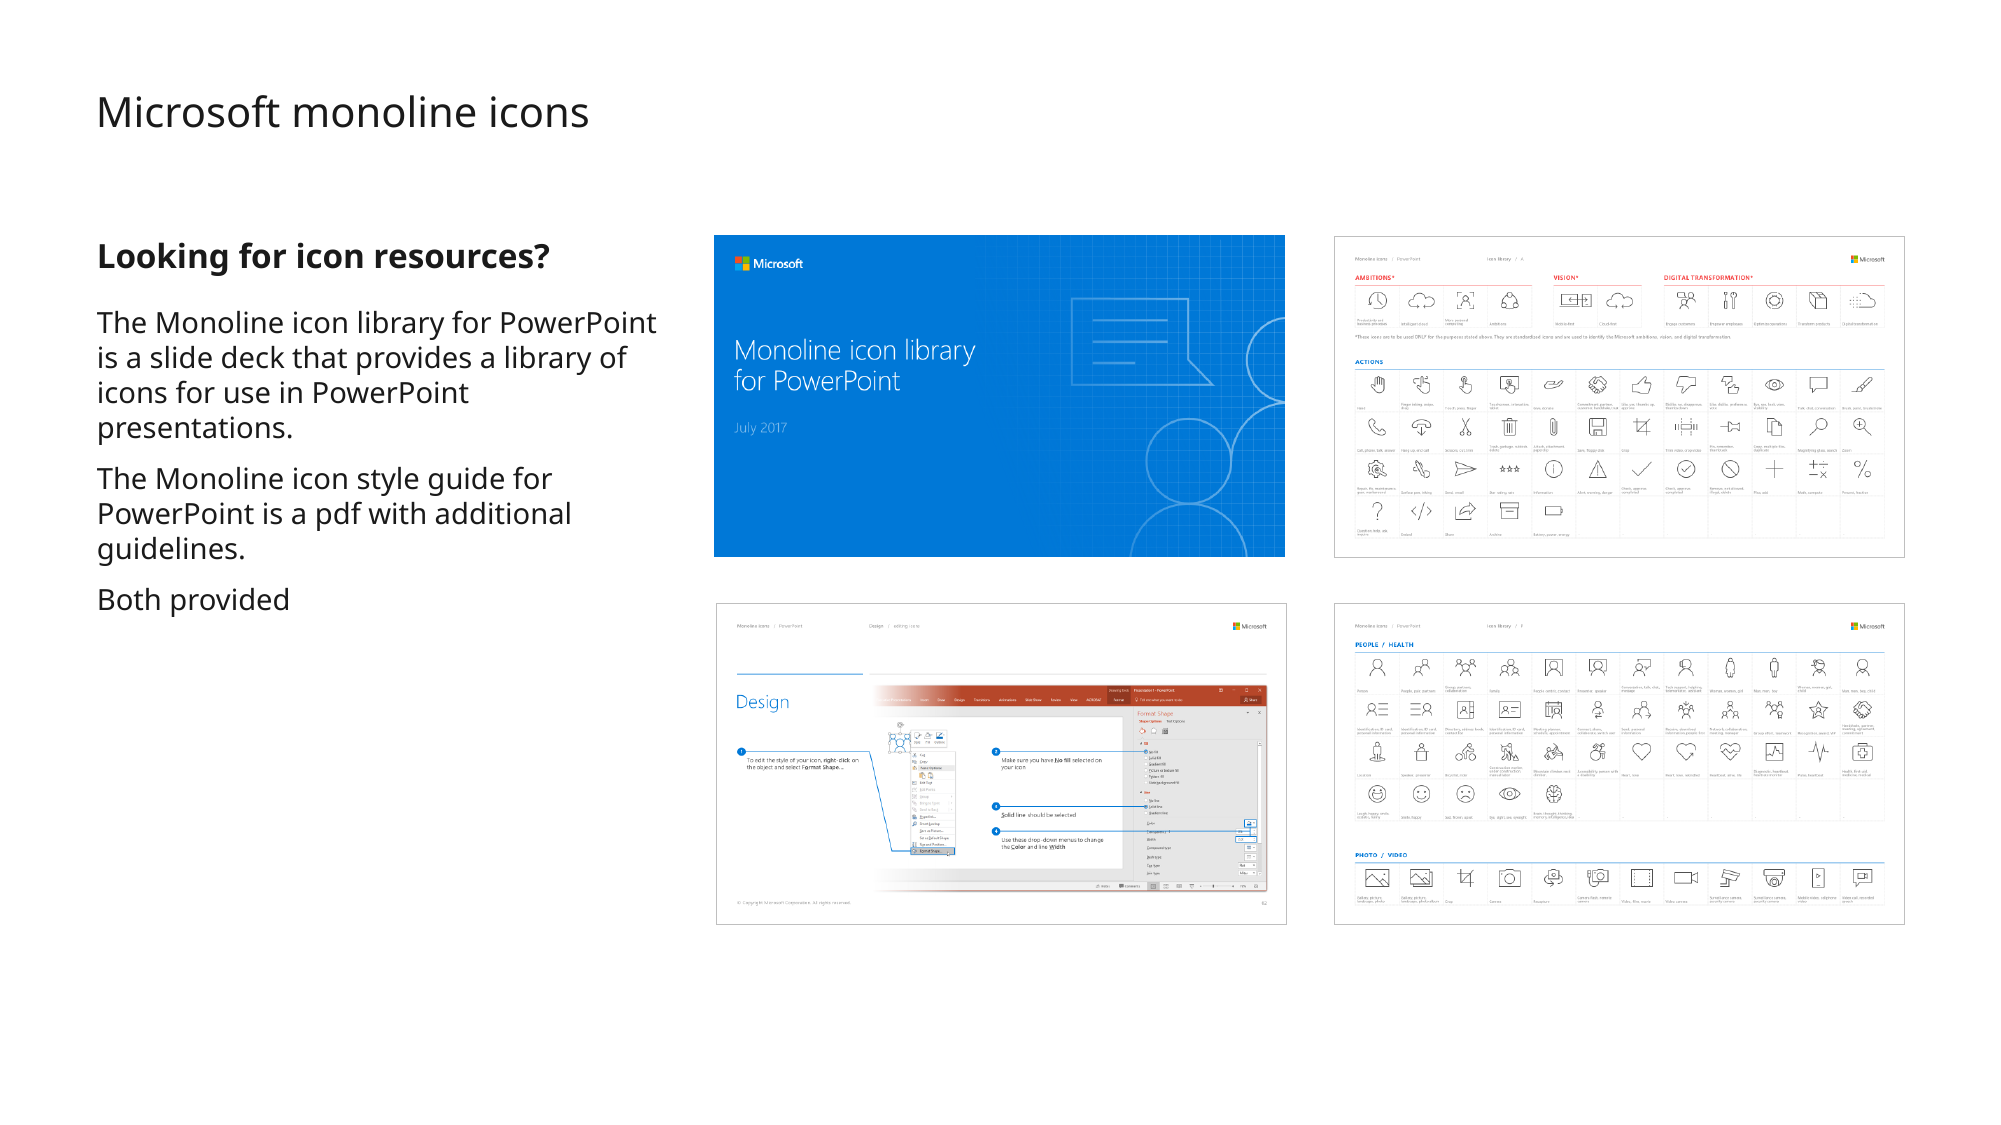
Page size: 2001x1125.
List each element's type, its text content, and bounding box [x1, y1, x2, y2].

picture [715, 603, 1287, 925]
picture [1334, 236, 1905, 558]
title Microsoft monoline icons [95, 75, 1000, 137]
picture [714, 235, 1285, 557]
text_box Looking for icon resources? The Monoline icon library for PowerPoint is a slide deck that provides a library of icons for use in PowerPoint presentations. The Monoline icon style guide for PowerPoint is a pdf with additional guidelines. Both provided [96, 235, 667, 617]
picture [1334, 603, 1905, 925]
